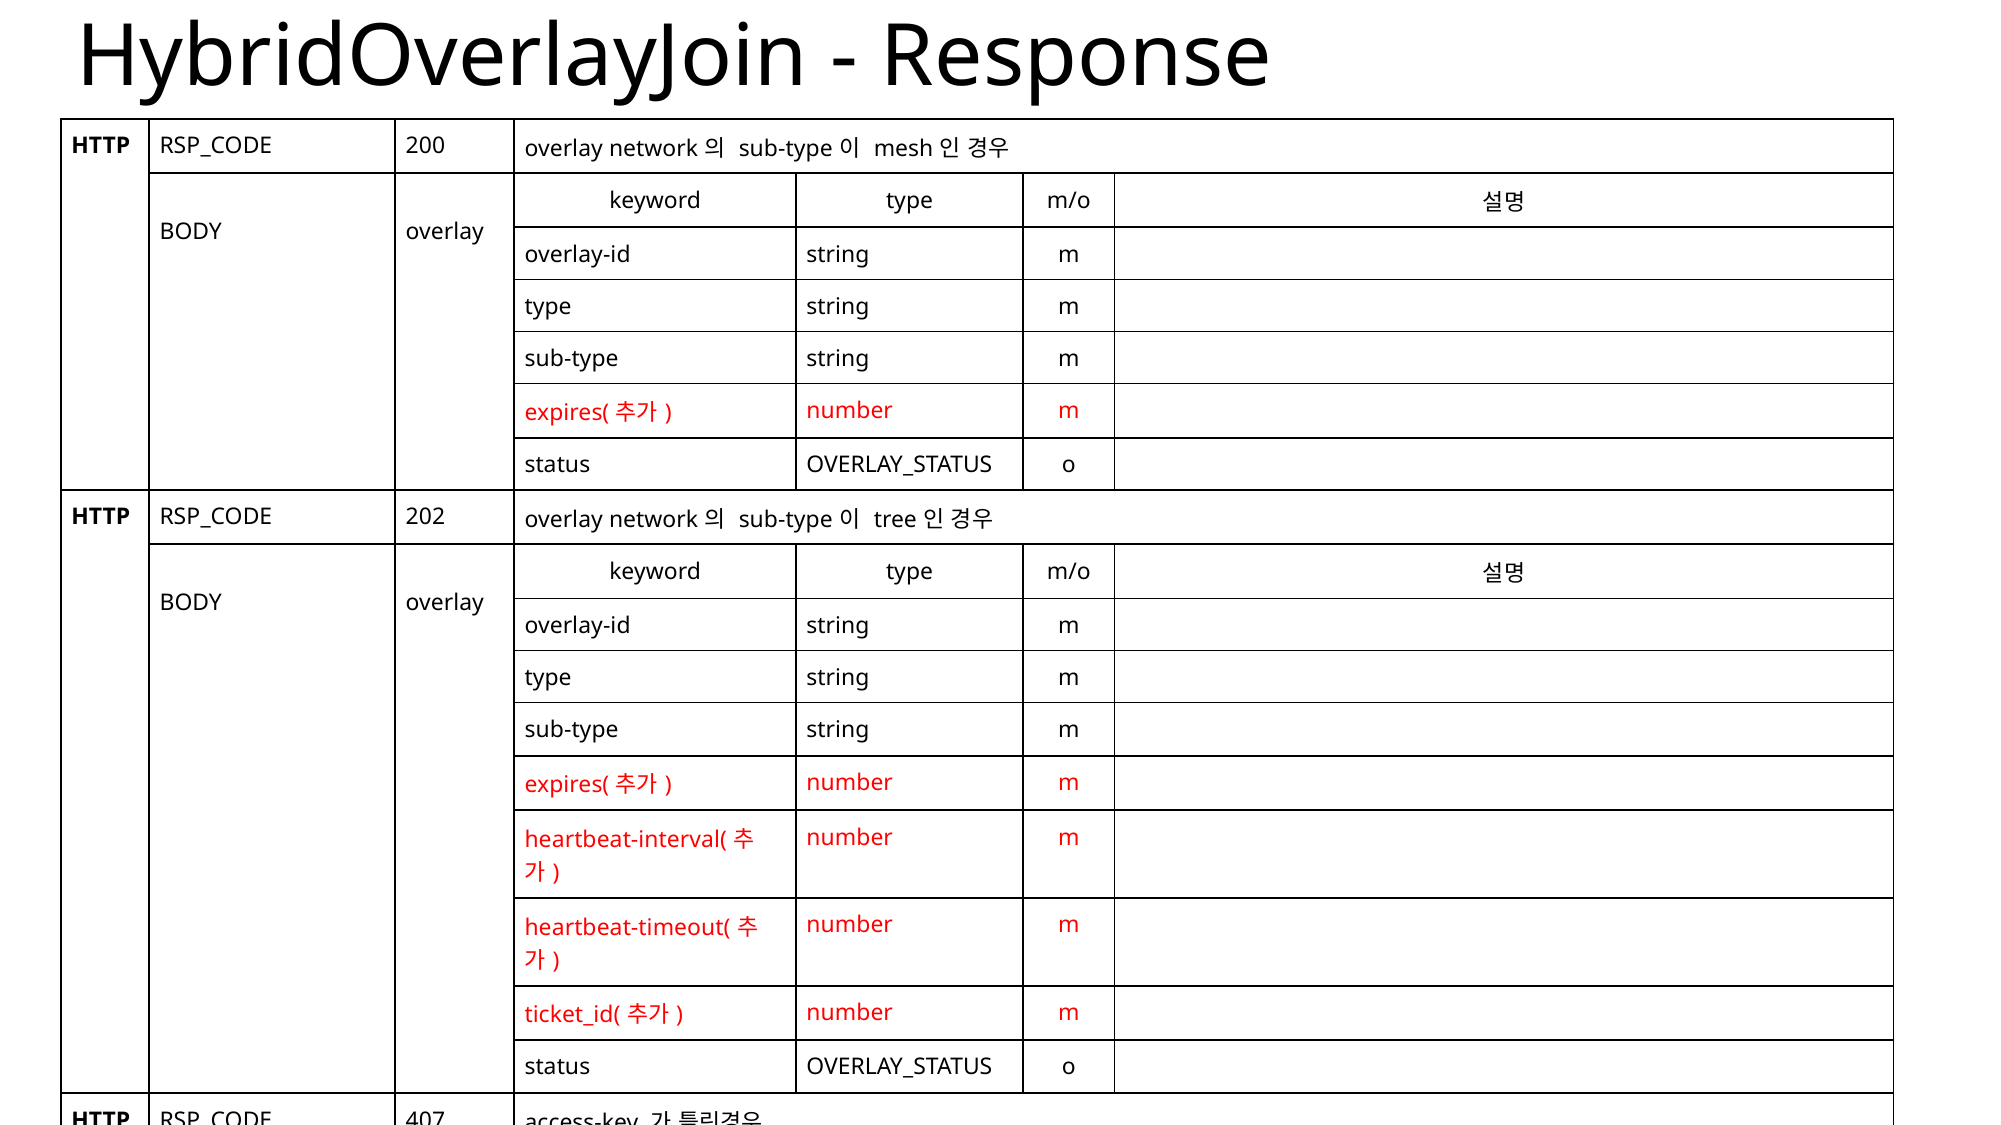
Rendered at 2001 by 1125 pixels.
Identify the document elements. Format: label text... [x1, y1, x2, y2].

table_cell HTTP [62, 491, 148, 1092]
table_cell [1115, 757, 1893, 809]
table_cell overlay-id [515, 599, 795, 650]
table_cell [1115, 228, 1893, 279]
table_cell access-key 가 틀린경우 [515, 1094, 1893, 1125]
table_cell type [797, 545, 1022, 598]
table_cell m [1024, 811, 1114, 897]
table_cell m [1024, 332, 1114, 383]
table_cell number [797, 384, 1022, 437]
table_cell number [797, 811, 1022, 897]
table_cell string [797, 703, 1022, 755]
table_cell keyword [515, 545, 795, 598]
table_cell 설명 [1115, 174, 1893, 226]
table_cell type [515, 651, 795, 702]
table_cell expires(추가) [515, 384, 795, 437]
table_cell m [1024, 228, 1114, 279]
table_cell o [1024, 439, 1114, 489]
table_cell overlay network의 sub-type이 tree인 경우 [515, 491, 1893, 543]
table_cell overlay-id [515, 228, 795, 279]
table_cell expires(추가) [515, 757, 795, 809]
table_cell heartbeat-timeout(추가) [515, 899, 795, 985]
table_cell m [1024, 384, 1114, 437]
table_cell ticket_id(추가) [515, 987, 795, 1039]
table_cell [1115, 439, 1893, 489]
table_cell HTTP [62, 1094, 148, 1125]
table_cell [1115, 384, 1893, 437]
table_cell 202 [396, 491, 513, 543]
table_cell string [797, 332, 1022, 383]
table_cell m [1024, 651, 1114, 702]
table_cell OVERLAY_STATUS [797, 1041, 1022, 1092]
table_cell sub-type [515, 703, 795, 755]
table_cell string [797, 651, 1022, 702]
table_cell m [1024, 987, 1114, 1039]
table_cell heartbeat-interval(추가) [515, 811, 795, 897]
table_cell keyword [515, 174, 795, 226]
table_cell [1115, 987, 1893, 1039]
table_cell m [1024, 280, 1114, 331]
table_cell [1115, 811, 1893, 897]
table_cell sub-type [515, 332, 795, 383]
table_cell type [515, 280, 795, 331]
table_cell string [797, 228, 1022, 279]
table_header overlay network의 sub-type이 mesh인 경우 [515, 120, 1893, 172]
table_cell m [1024, 899, 1114, 985]
table_cell m/o [1024, 174, 1114, 226]
table_cell number [797, 987, 1022, 1039]
table_cell RSP_CODE [150, 491, 394, 543]
table_cell 설명 [1115, 545, 1893, 598]
table_cell overlay [396, 545, 513, 1092]
table_cell BODY [150, 174, 394, 489]
table_cell string [797, 599, 1022, 650]
table_header HTTP [62, 120, 148, 489]
title HybridOverlayJoin - Response [61, 3, 1931, 112]
table_cell BODY [150, 545, 394, 1092]
table_cell m [1024, 703, 1114, 755]
table_cell number [797, 757, 1022, 809]
table_cell [1115, 899, 1893, 985]
table_cell string [797, 280, 1022, 331]
table_cell status [515, 1041, 795, 1092]
table_cell number [797, 899, 1022, 985]
table_header RSP_CODE [150, 120, 394, 172]
table_cell overlay [396, 174, 513, 489]
table_cell [1115, 651, 1893, 702]
table_cell m/o [1024, 545, 1114, 598]
table_cell [1115, 332, 1893, 383]
table_cell type [797, 174, 1022, 226]
table_header 200 [396, 120, 513, 172]
table_cell m [1024, 599, 1114, 650]
table_cell status [515, 439, 795, 489]
table_cell OVERLAY_STATUS [797, 439, 1022, 489]
table_cell [1115, 599, 1893, 650]
table_cell RSP_CODE [150, 1094, 394, 1125]
table_cell [1115, 703, 1893, 755]
table_cell [1115, 1041, 1893, 1092]
table_cell [1115, 280, 1893, 331]
table_cell m [1024, 757, 1114, 809]
table_cell o [1024, 1041, 1114, 1092]
table_cell 407 [396, 1094, 513, 1125]
